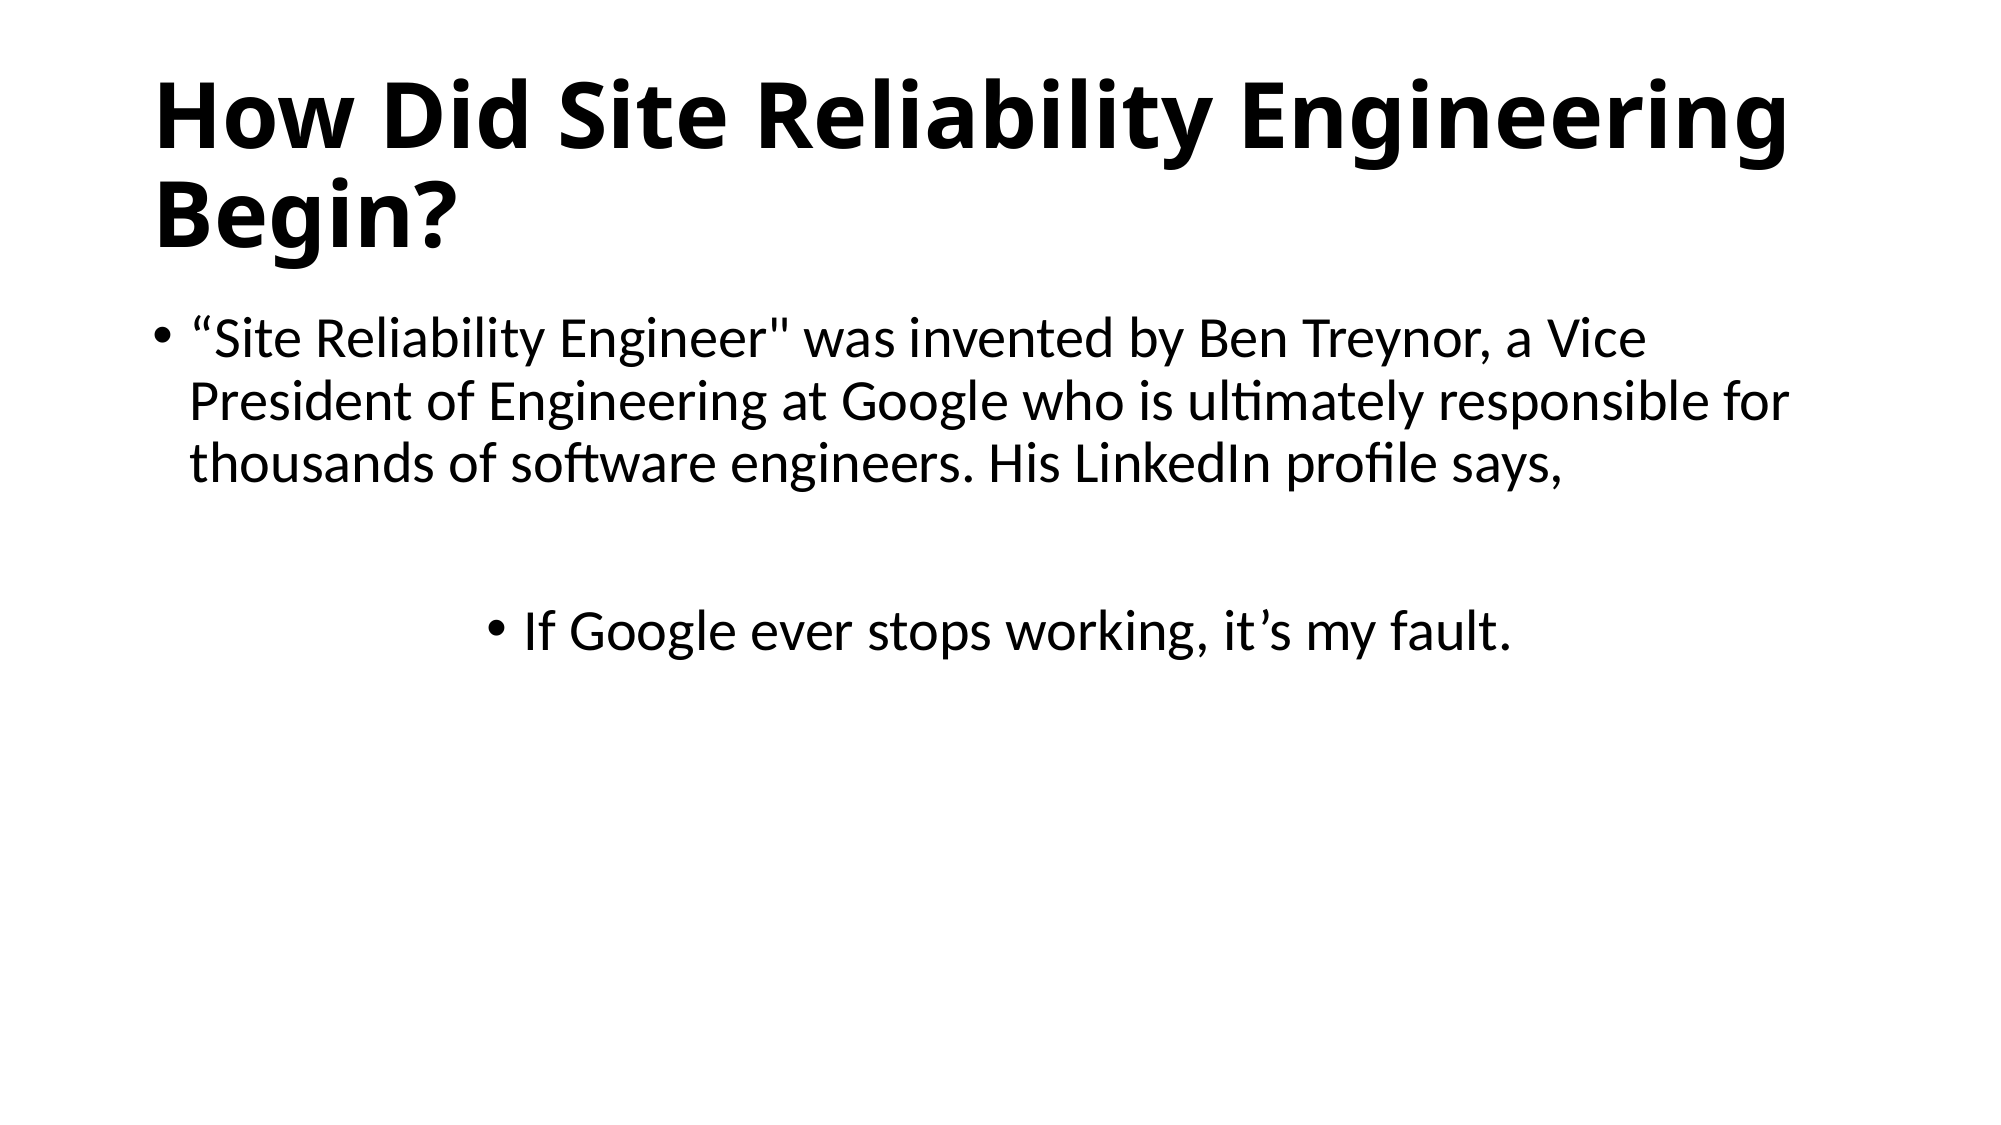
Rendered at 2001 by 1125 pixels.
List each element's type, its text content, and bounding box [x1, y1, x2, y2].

title How Did Site Reliability Engineering Begin? [137, 59, 1863, 278]
list “Site Reliability Engineer" was invented by Ben Treynor, a Vice President of Engineering at Google who is ultimately responsible for thousands of software engineers. His LinkedIn profile says, If Google ever stops working, it’s my fault. [137, 299, 1863, 1014]
